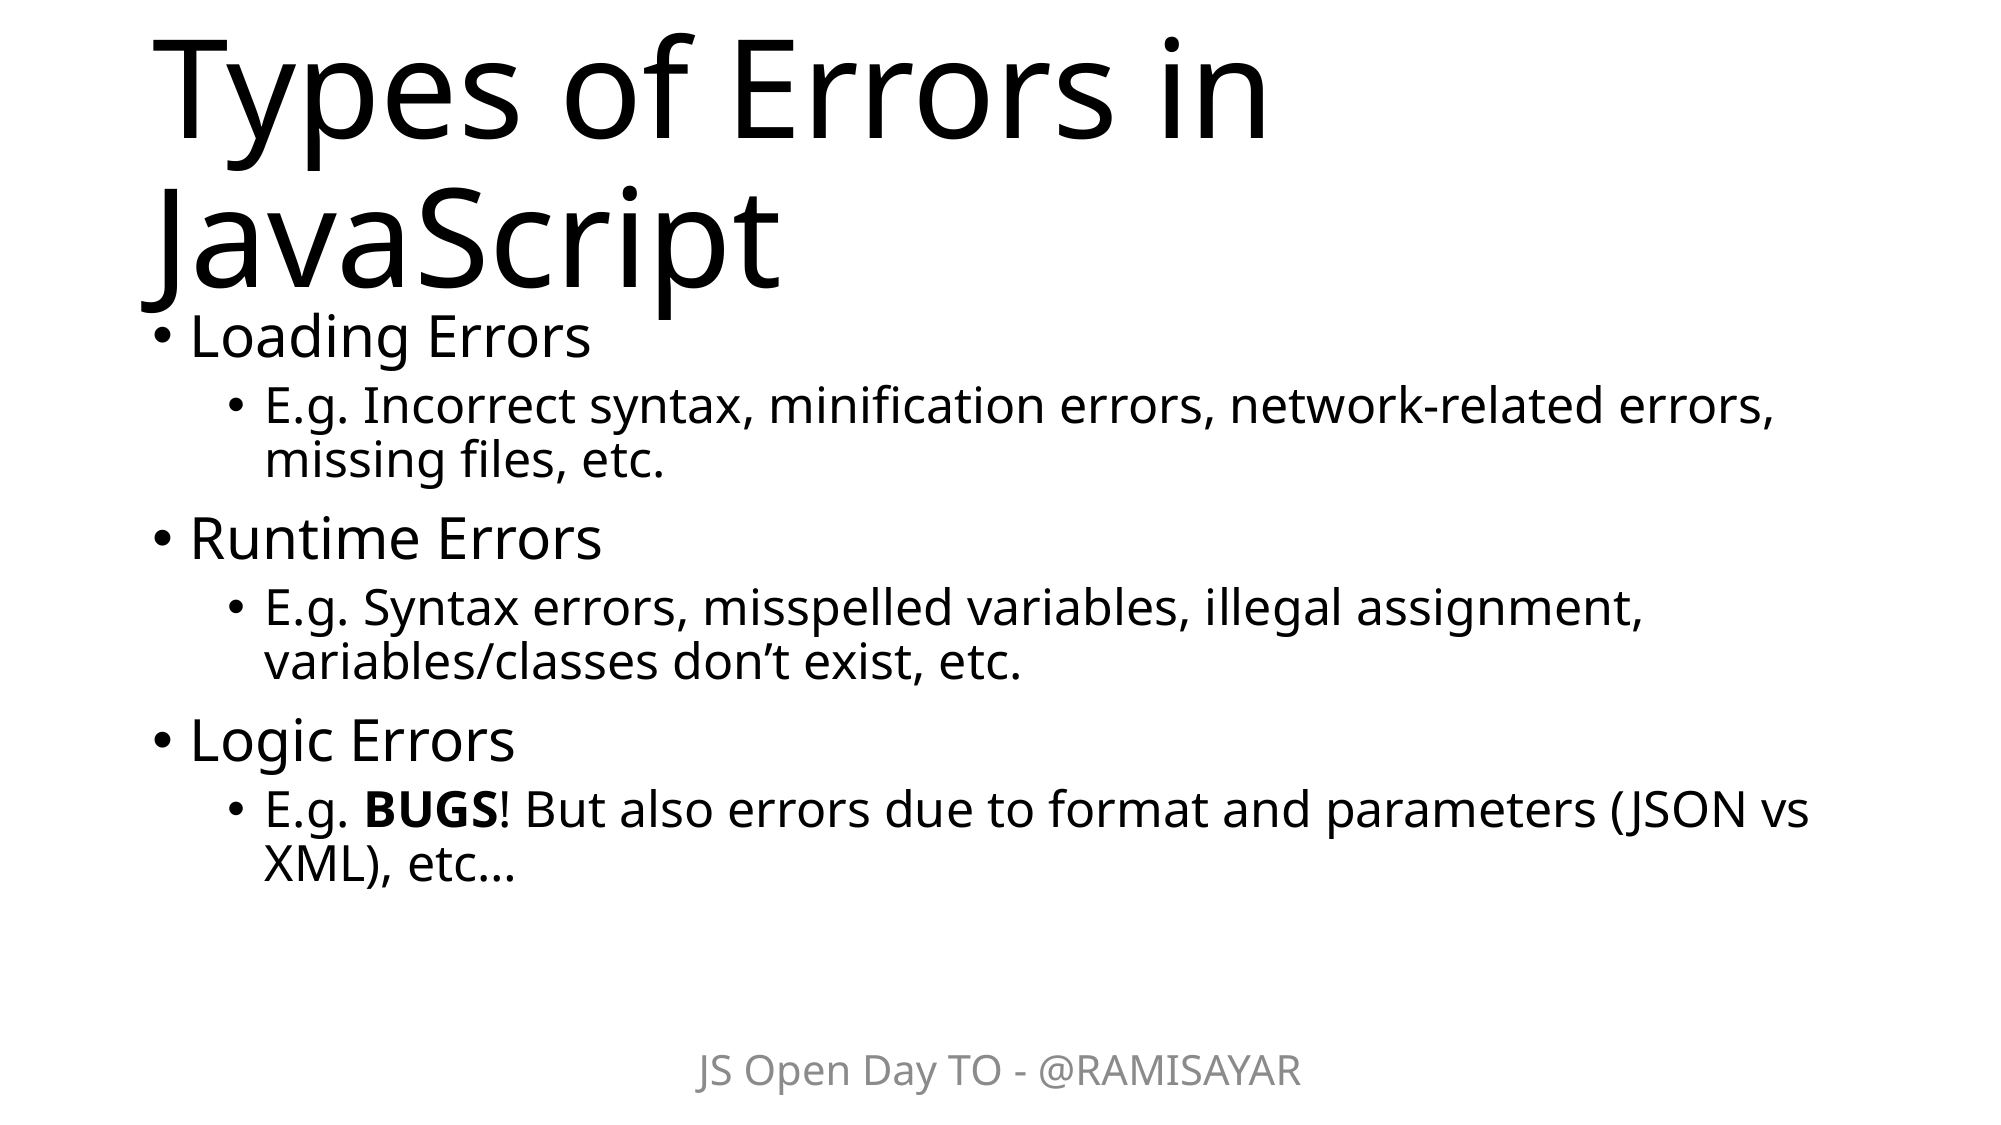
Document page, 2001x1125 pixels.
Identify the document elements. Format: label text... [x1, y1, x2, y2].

title Types of Errors in JavaScript [137, 59, 1863, 278]
footer JS Open Day TO - @RAMISAYAR [662, 1042, 1338, 1103]
list Loading Errors E.g. Incorrect syntax, minification errors, network-related errors, missing files, etc. Runtime Errors E.g. Syntax errors, misspelled variables, illegal assignment, variables/classes don’t exist, etc. Logic Errors E.g. BUGS! But also errors due to format and parameters (JSON vs XML), etc… [137, 299, 1863, 1014]
